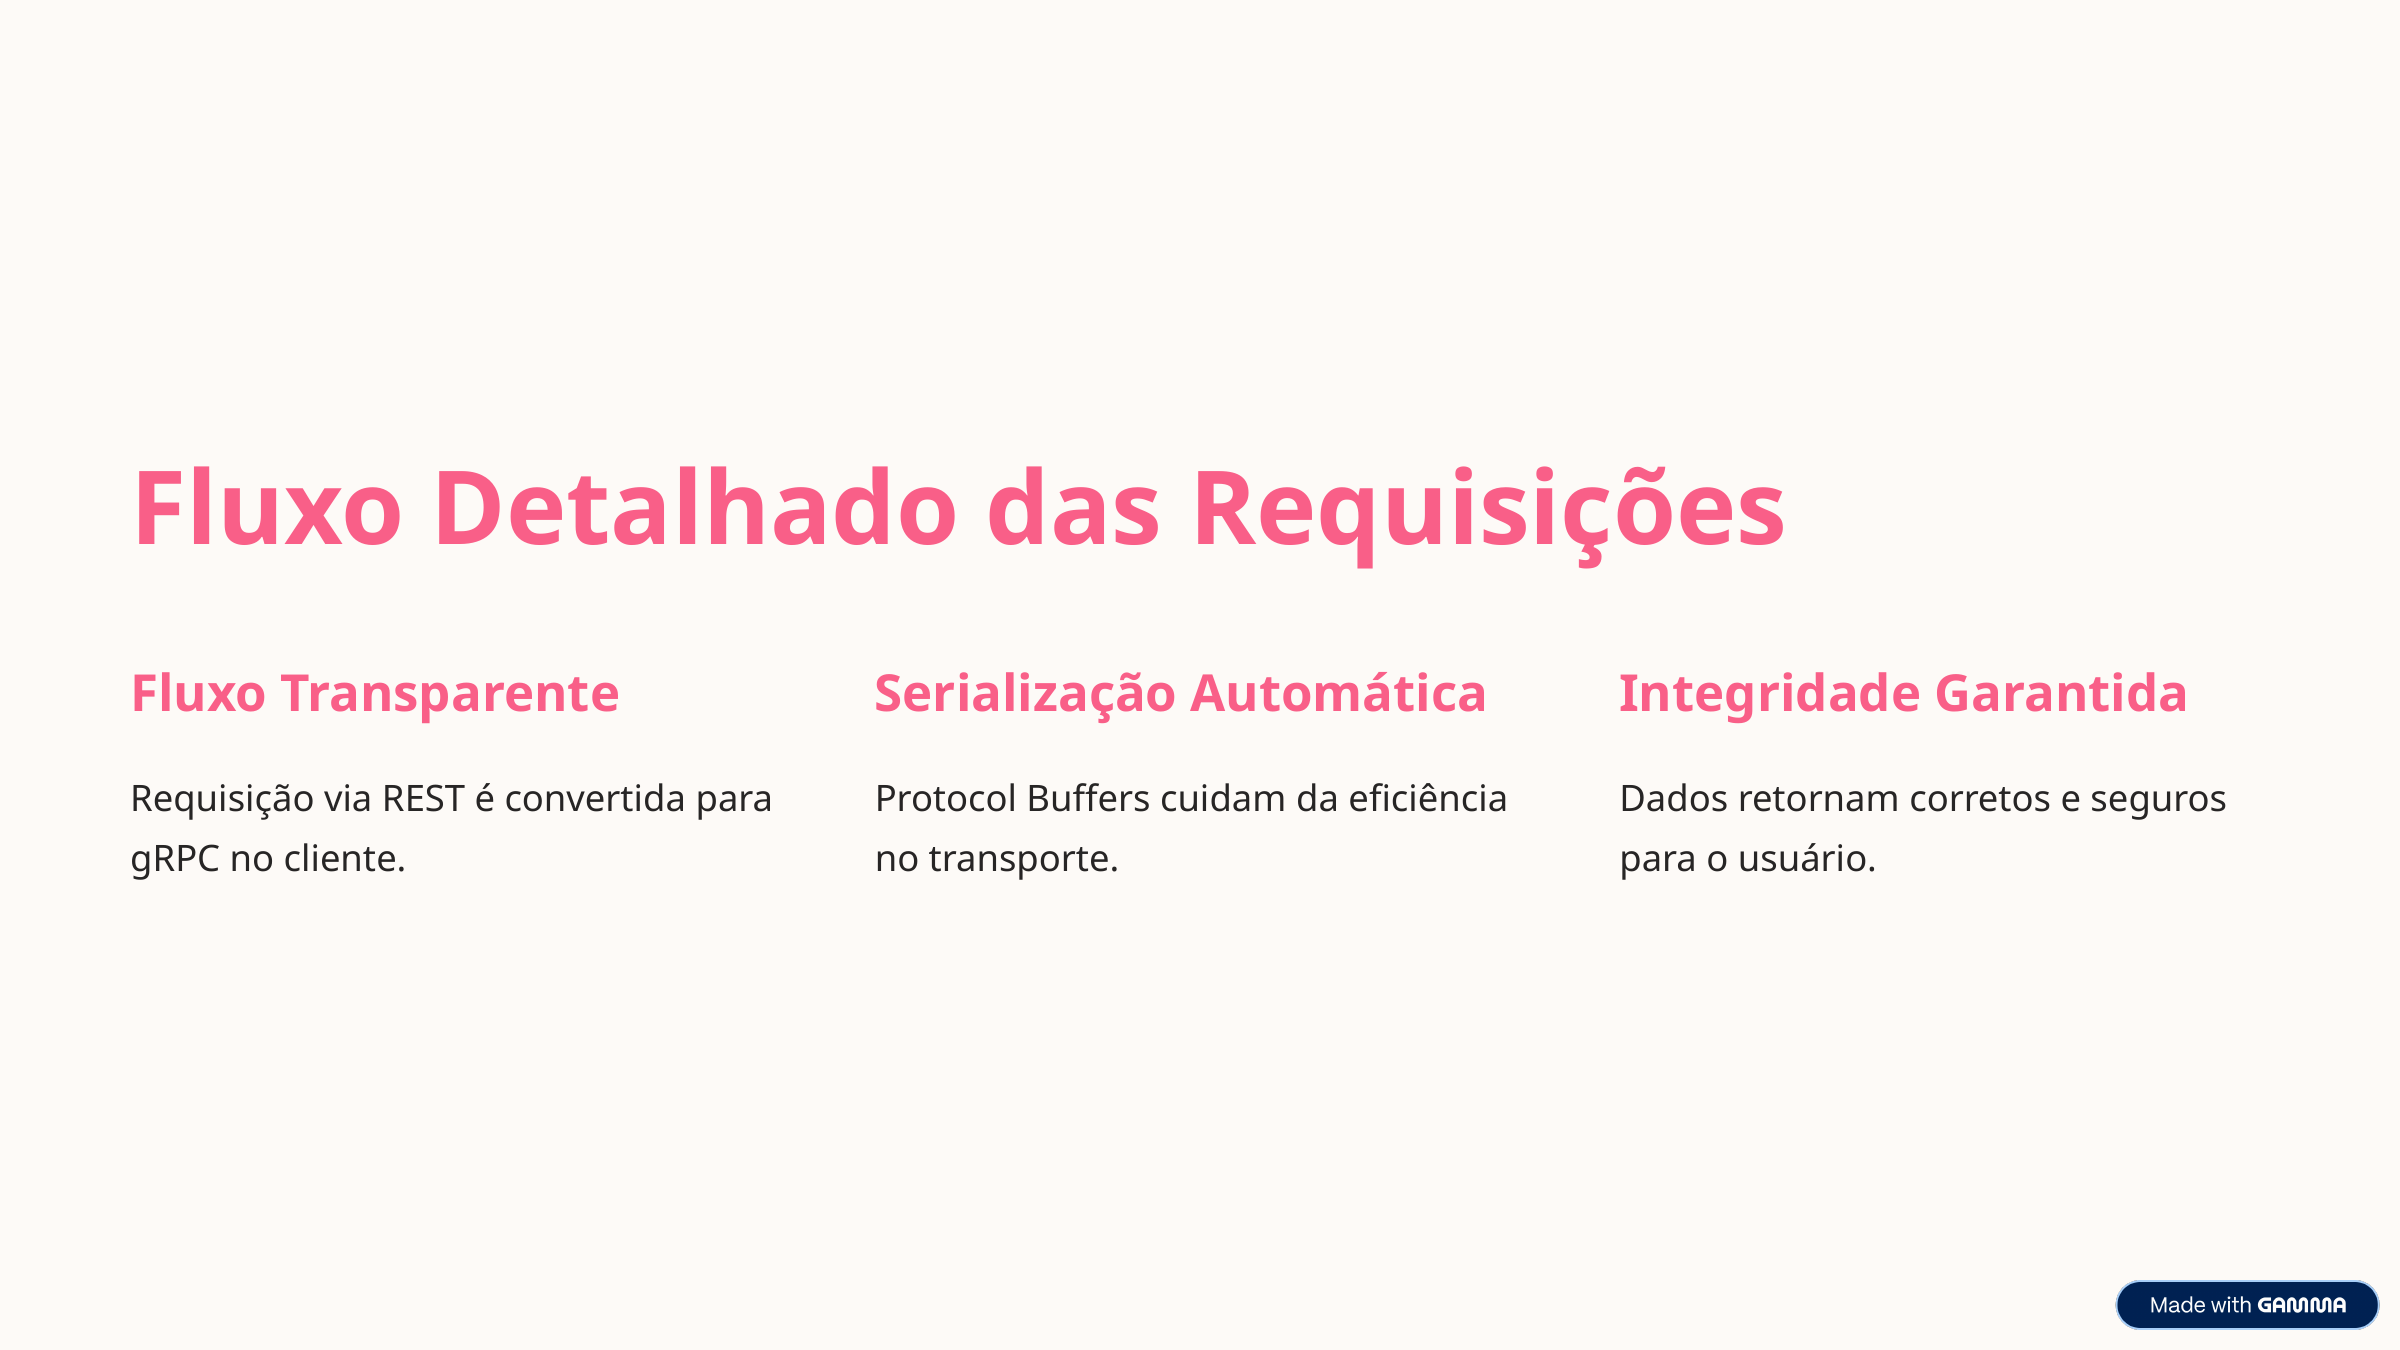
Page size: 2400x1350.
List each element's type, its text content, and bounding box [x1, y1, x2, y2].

text_box Requisição via REST é convertida para gRPC no cliente. [130, 759, 783, 879]
text_box Integridade Garantida [1619, 658, 2141, 723]
text_box Protocol Buffers cuidam da eficiência no transporte. [874, 759, 1528, 879]
text_box Fluxo Detalhado das Requisições [130, 437, 1667, 566]
text_box Fluxo Transparente [130, 658, 642, 723]
picture [2106, 1271, 2389, 1339]
text_box Serialização Automática [874, 658, 1444, 723]
text_box Dados retornam corretos e seguros para o usuário. [1619, 759, 2272, 879]
